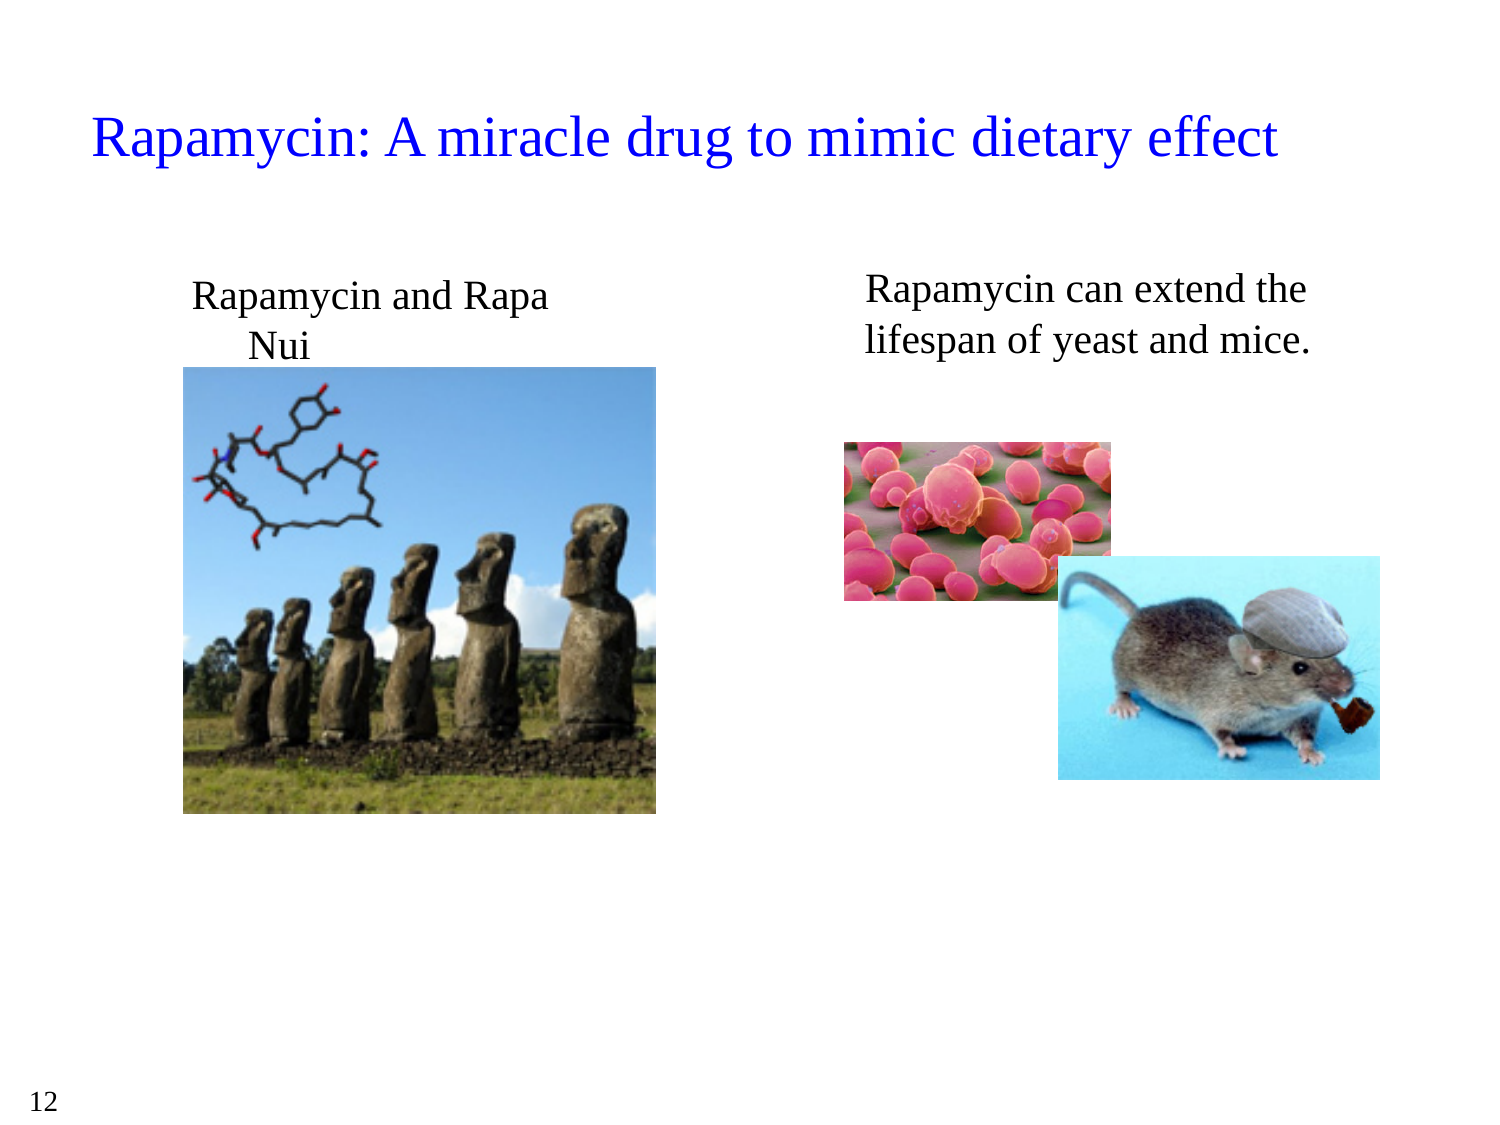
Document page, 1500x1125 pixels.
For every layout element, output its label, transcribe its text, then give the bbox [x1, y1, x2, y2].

title Rapamycin: A miracle drug to mimic dietary effect [76, 39, 1352, 228]
list Rapamycin can extend the lifespan of yeast and mice. [831, 253, 1393, 412]
picture [844, 442, 1381, 780]
picture [182, 366, 656, 814]
text_box Rapamycin and Rapa Nui [176, 260, 637, 349]
